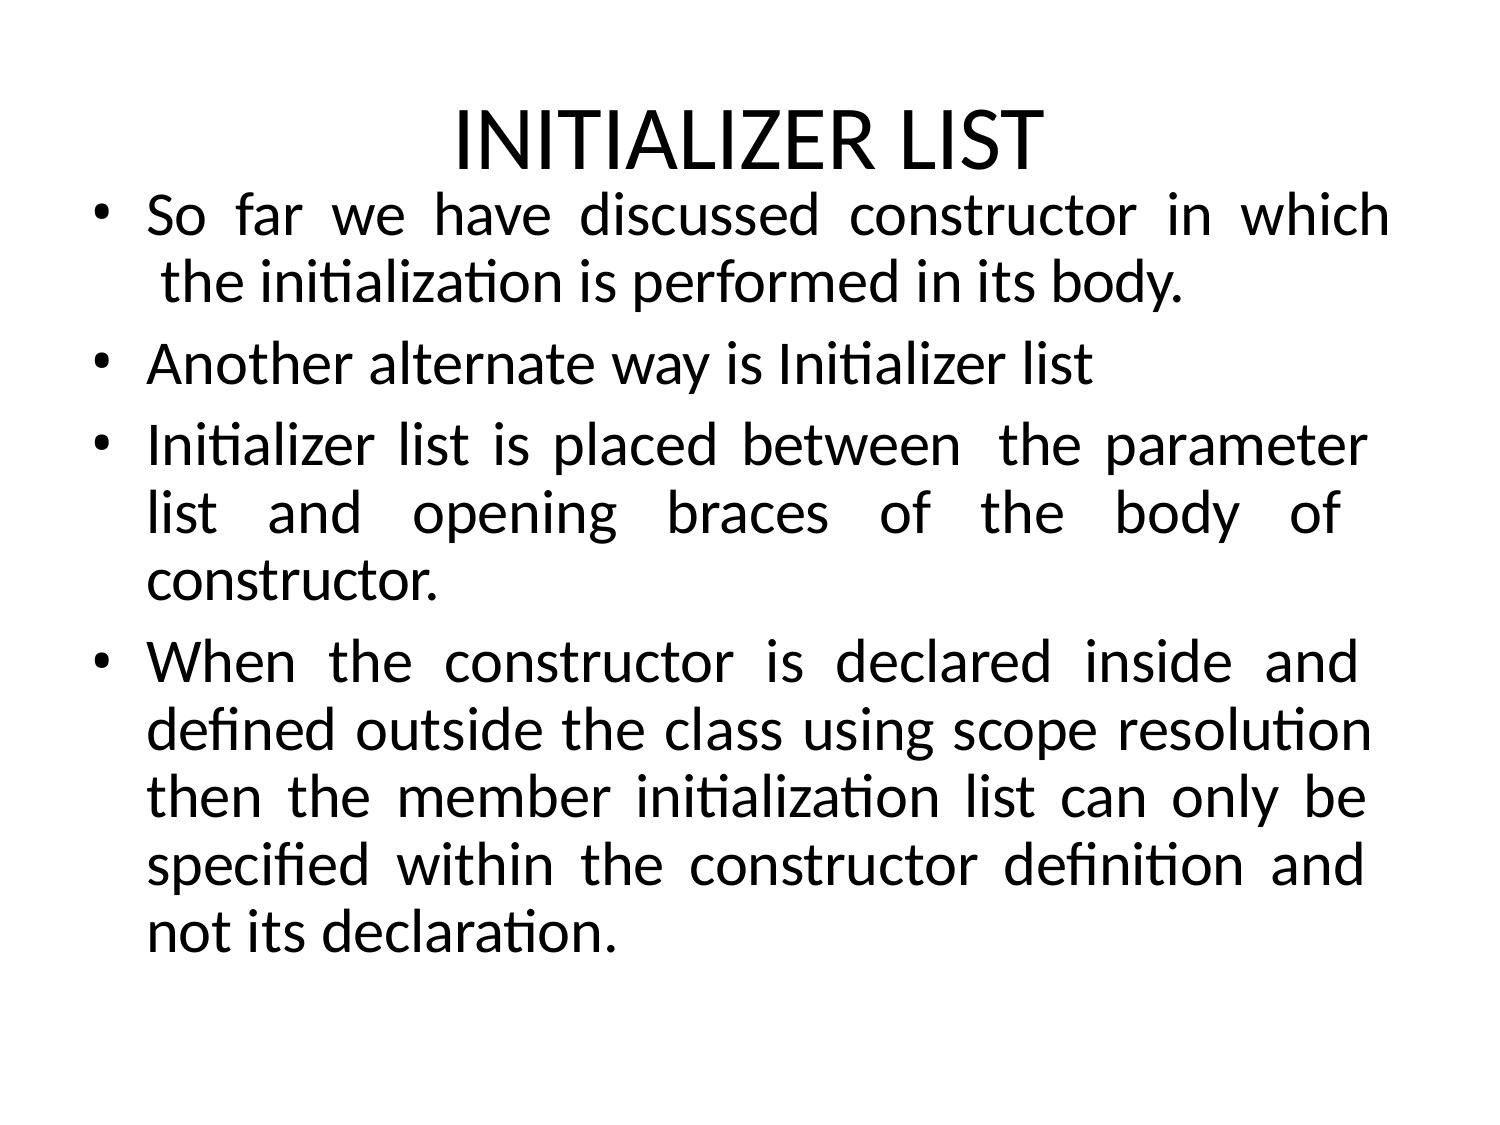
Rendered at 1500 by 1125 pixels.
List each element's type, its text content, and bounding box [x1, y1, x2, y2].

title INITIALIZER LIST [450, 75, 1050, 169]
text_box So far we have discussed constructor in which the initialization is performed in its body. Another alternate way is Initializer list Initializer list is placed between the parameter list and opening braces of the body of constructor. When the constructor is declared inside and defined outside the class using scope resolution then the member initialization list can only be specified within the constructor definition and not its declaration. [87, 169, 1392, 967]
